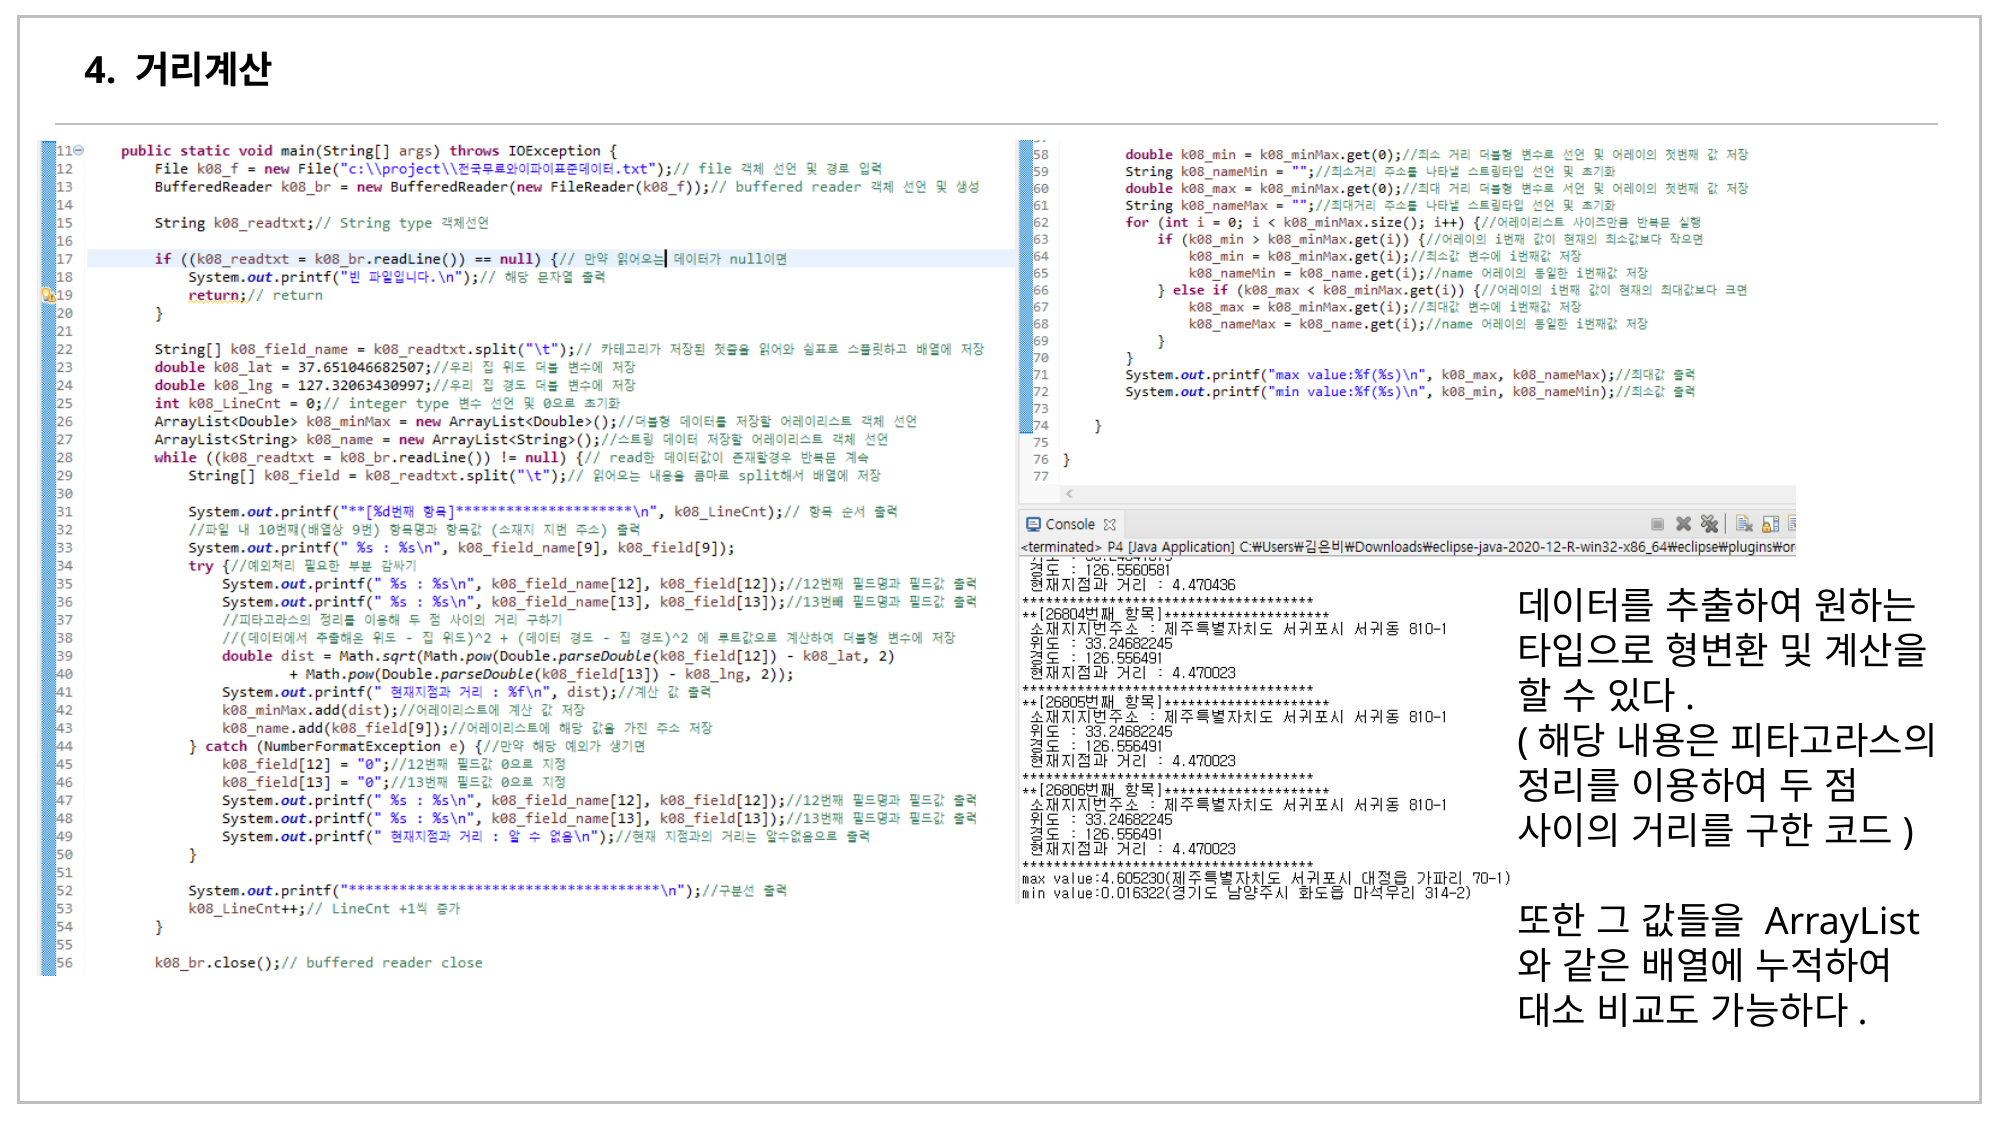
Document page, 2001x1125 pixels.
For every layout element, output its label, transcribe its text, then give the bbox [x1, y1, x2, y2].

text_box 4. 거리계산 [69, 38, 289, 98]
text_box 데이터를 추출하여 원하는 타입으로 형변환 및 계산을 할 수 있다. (해당 내용은 피타고라스의 정리를 이용하여 두 점 사이의 거리를 구한 코드) 또한 그 값들을 ArrayList와 같은 배열에 누적하여 대소 비교도 가능하다. [1502, 574, 1955, 1040]
picture [37, 140, 1796, 976]
